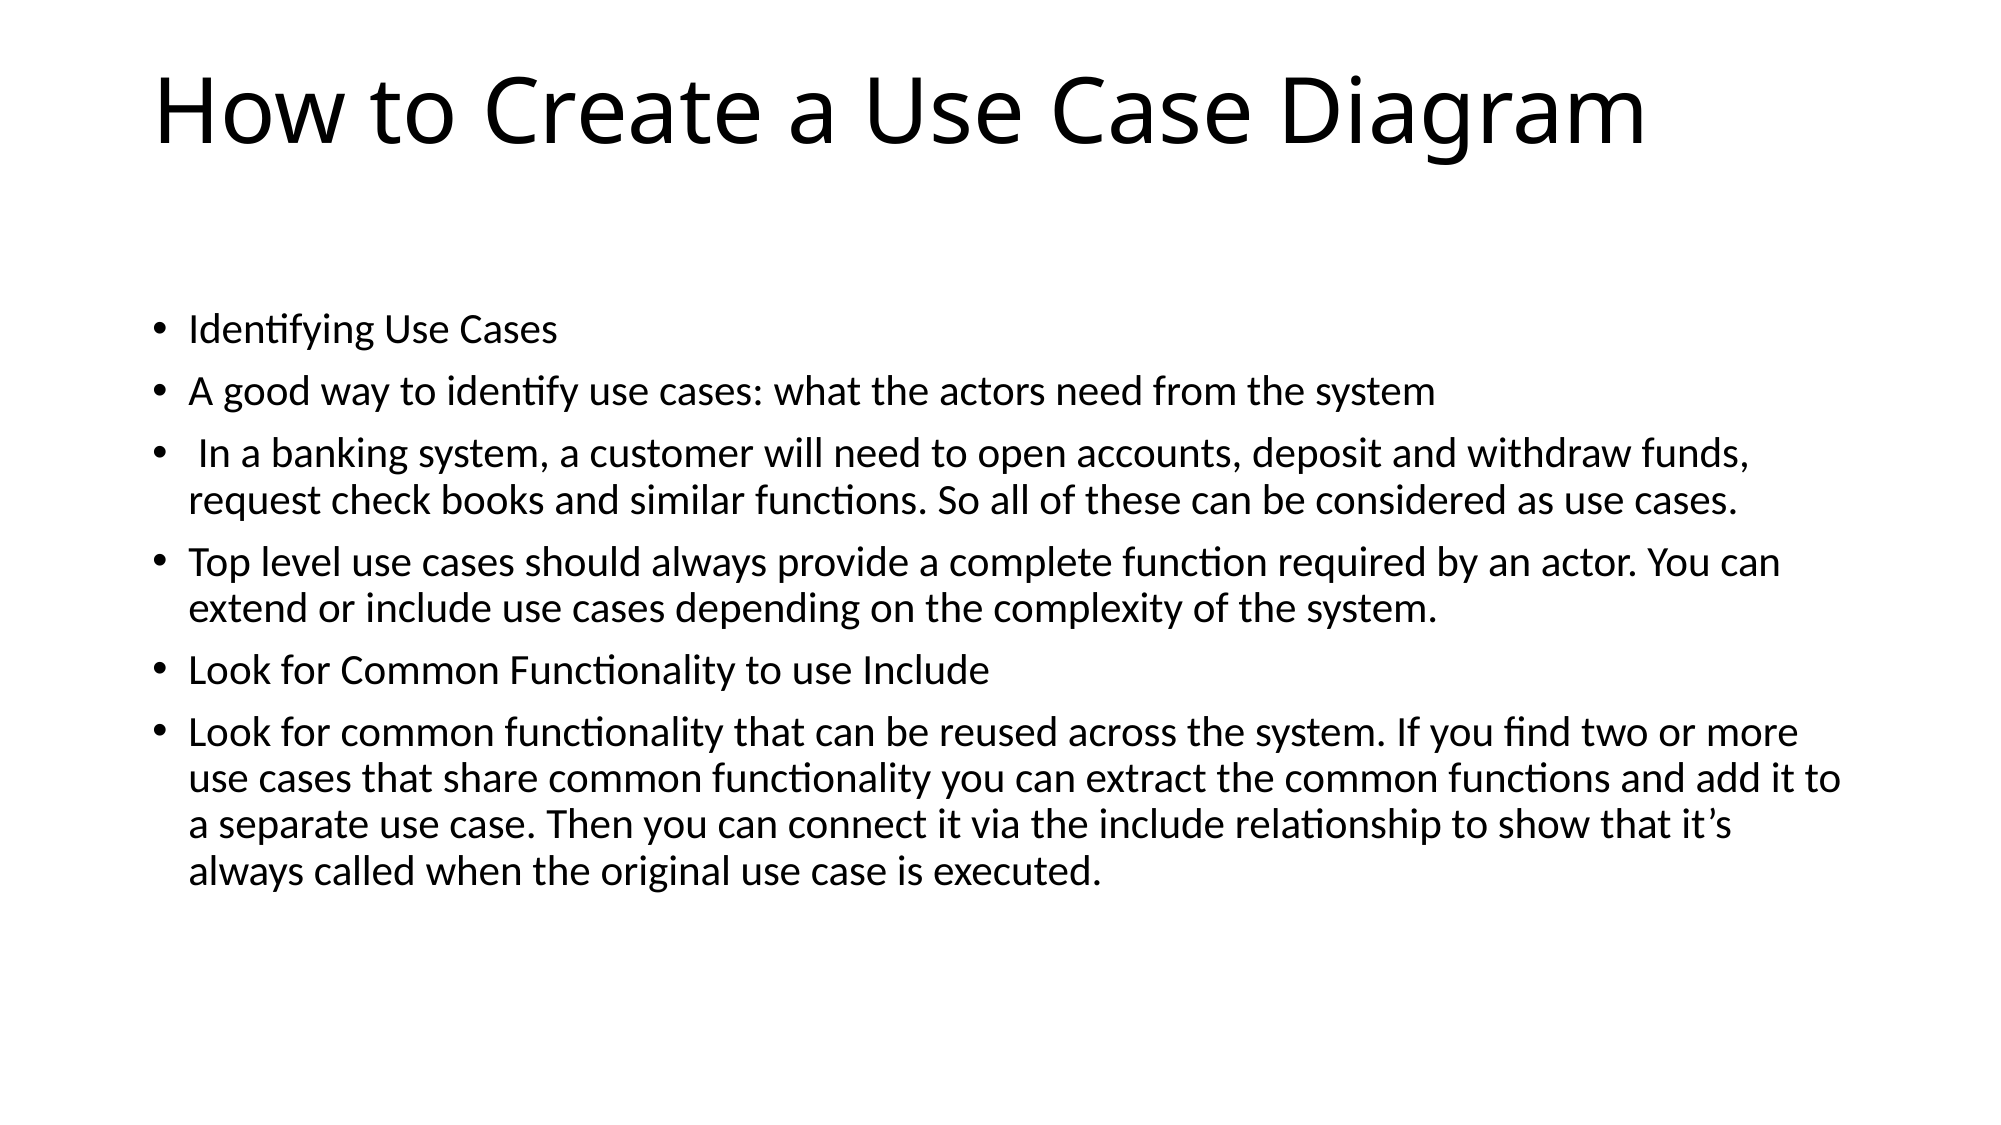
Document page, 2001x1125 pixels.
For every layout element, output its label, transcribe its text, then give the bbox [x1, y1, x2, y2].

list Identifying Use Cases A good way to identify use cases: what the actors need from the system In a banking system, a customer will need to open accounts, deposit and withdraw funds, request check books and similar functions. So all of these can be considered as use cases. Top level use cases should always provide a complete function required by an actor. You can extend or include use cases depending on the complexity of the system. Look for Common Functionality to use Include Look for common functionality that can be reused across the system. If you find two or more use cases that share common functionality you can extract the common functions and add it to a separate use case. Then you can connect it via the include relationship to show that it’s always called when the original use case is executed. [137, 299, 1863, 1014]
title How to Create a Use Case Diagram [137, 59, 1863, 278]
